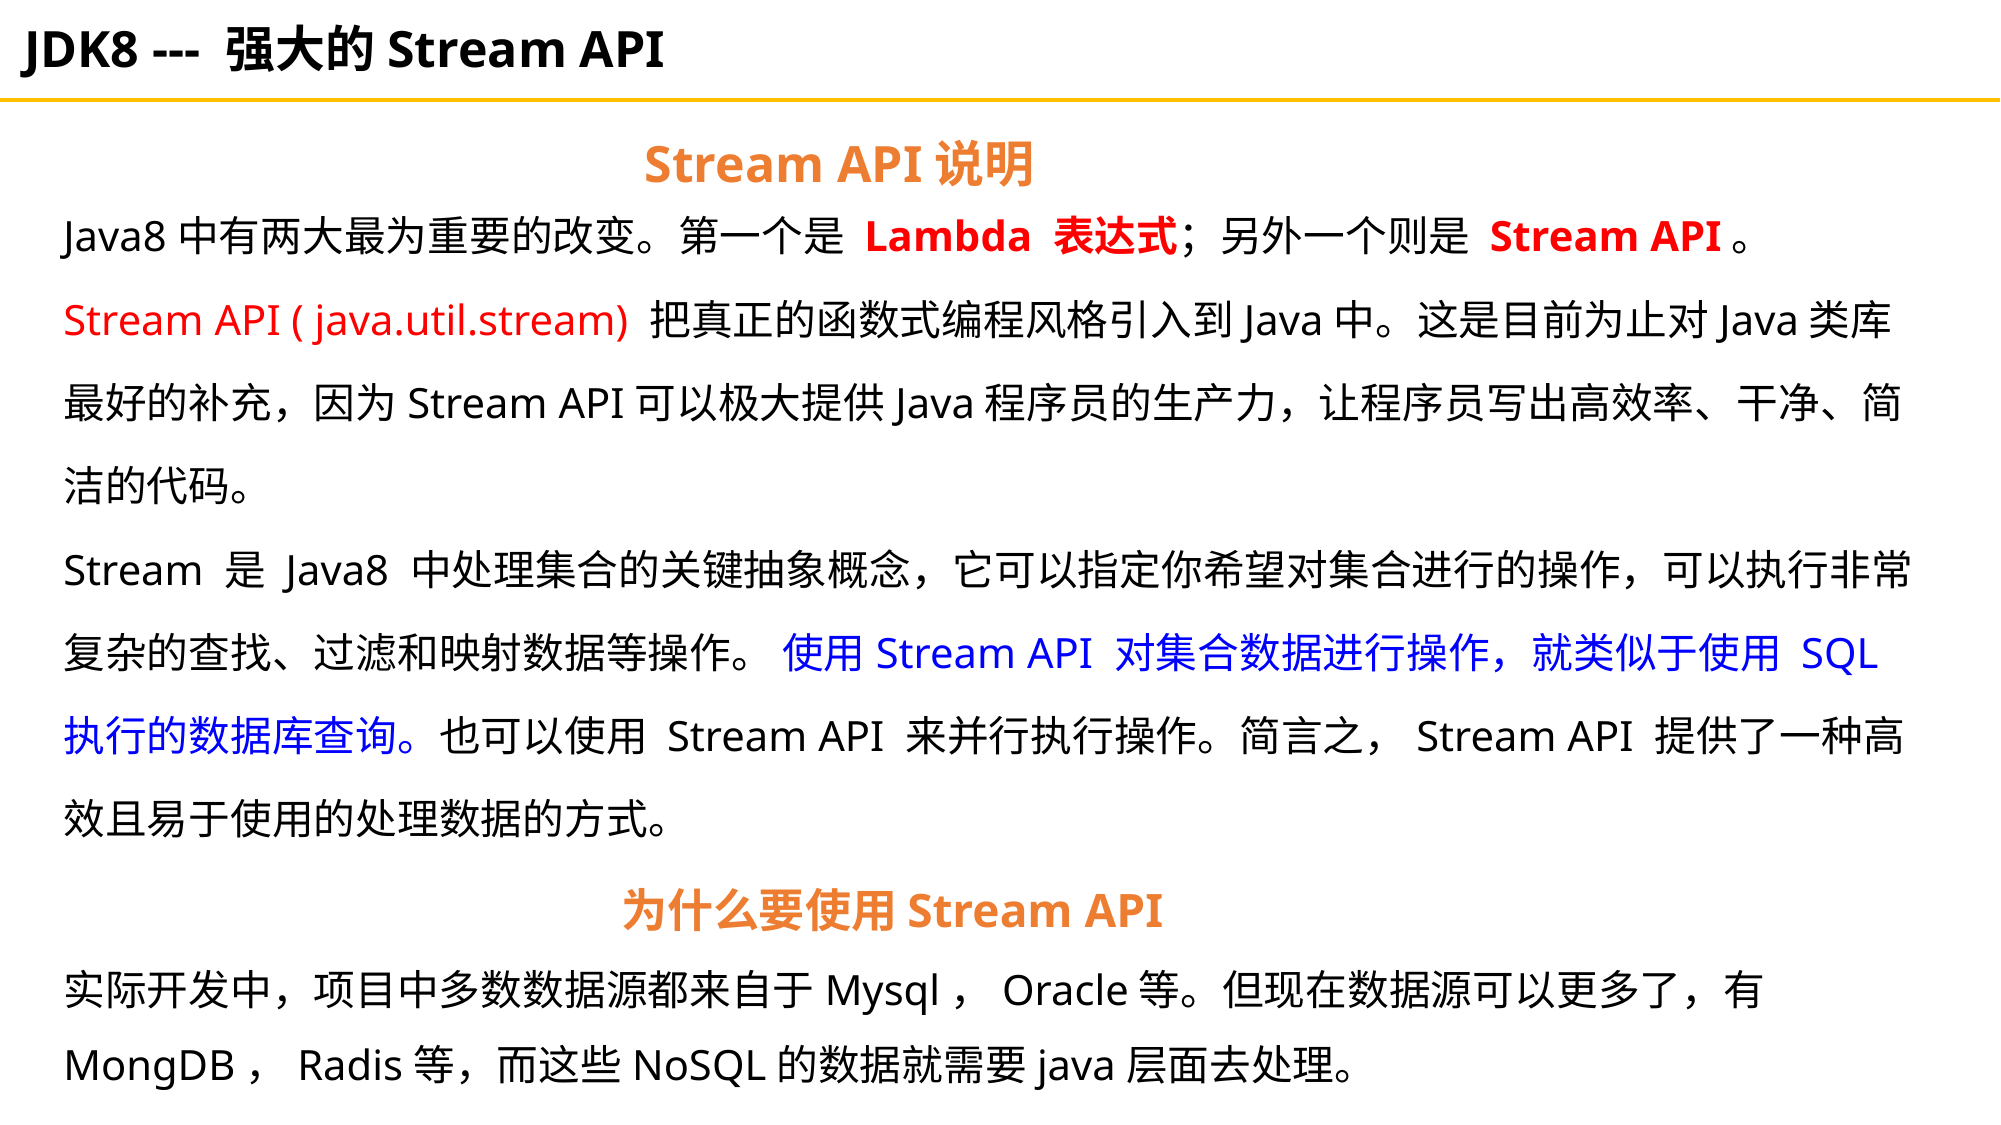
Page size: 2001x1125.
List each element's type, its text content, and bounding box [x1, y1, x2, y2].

text_box JDK8 --- 强大的Stream API [9, 9, 681, 85]
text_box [48, 131, 1939, 1090]
